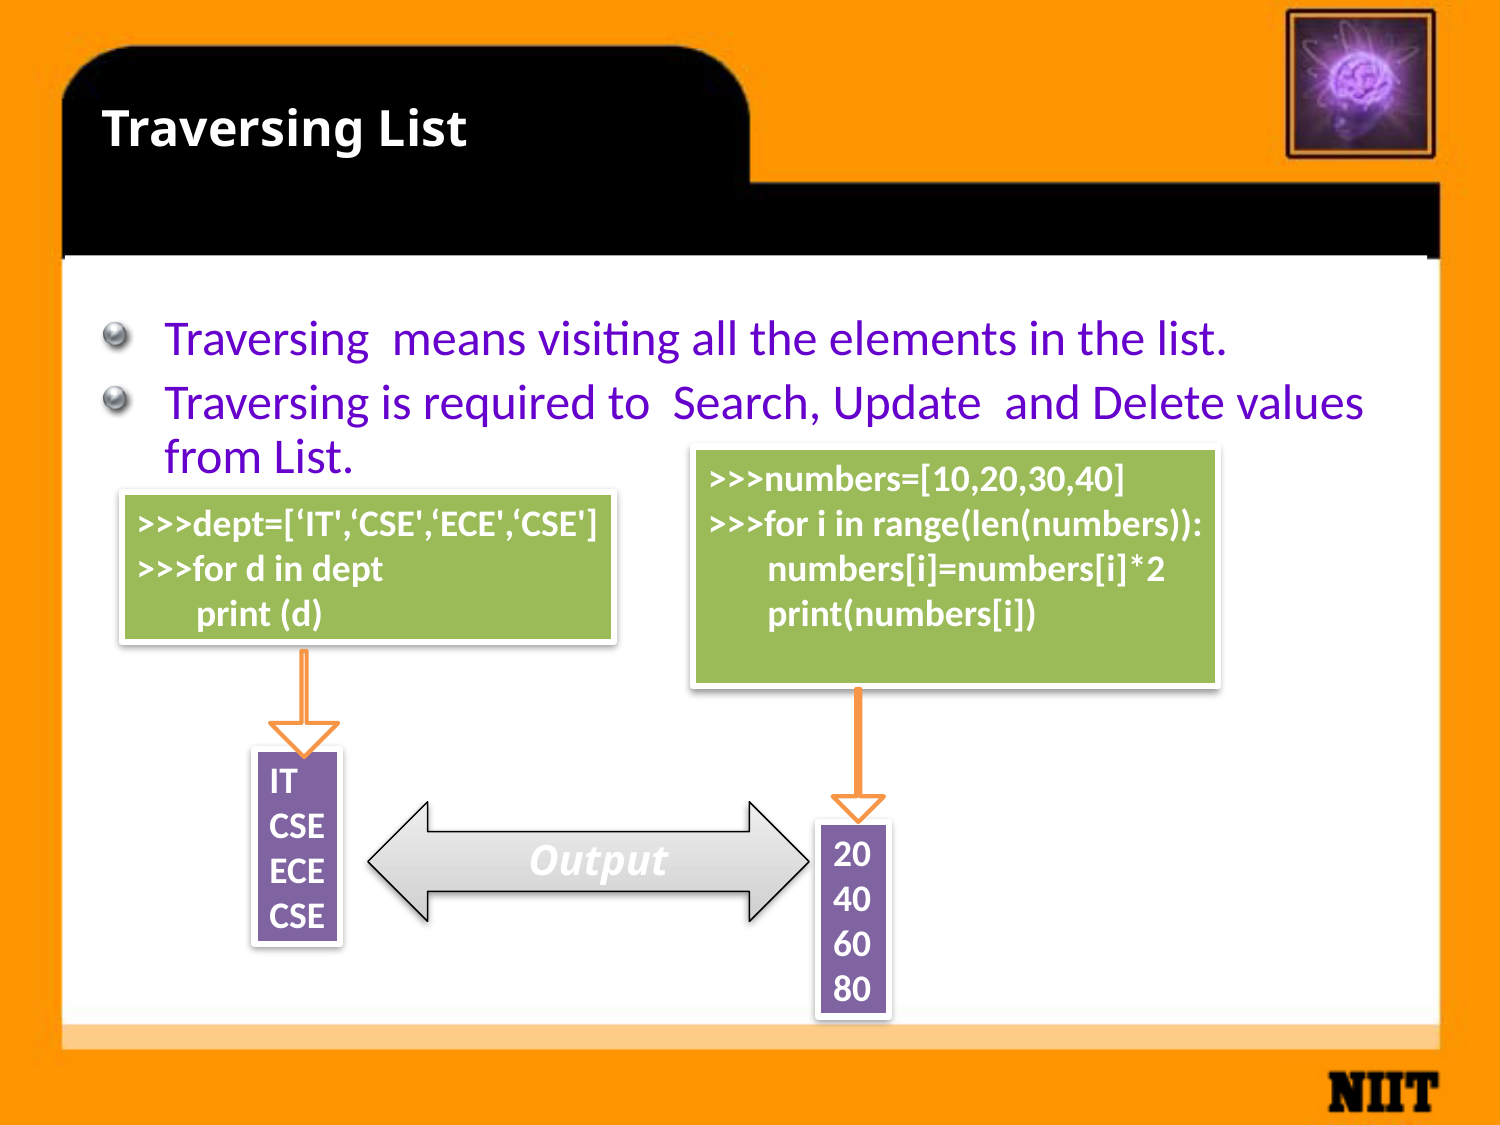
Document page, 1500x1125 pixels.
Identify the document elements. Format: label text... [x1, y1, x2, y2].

text_box Output [367, 801, 810, 923]
text_box [268, 648, 341, 760]
text_box 20 40 60 80 [815, 819, 892, 1020]
picture [0, 0, 1500, 1125]
text_box >>>dept=[‘IT',‘CSE',‘ECE',‘CSE'] >>>for d in dept print (d) [119, 489, 617, 645]
text_box [830, 686, 886, 825]
text_box Traversing List [86, 89, 668, 164]
text_box >>>numbers=[10,20,30,40] >>>for i in range(len(numbers)): numbers[i]=numbers[i]*2 print(numbers[i]) [690, 443, 1221, 689]
text_box IT CSE ECE CSE [251, 746, 343, 947]
list Traversing means visiting all the elements in the list. Traversing is required to Search, Update and Delete values from List. [64, 255, 1428, 998]
